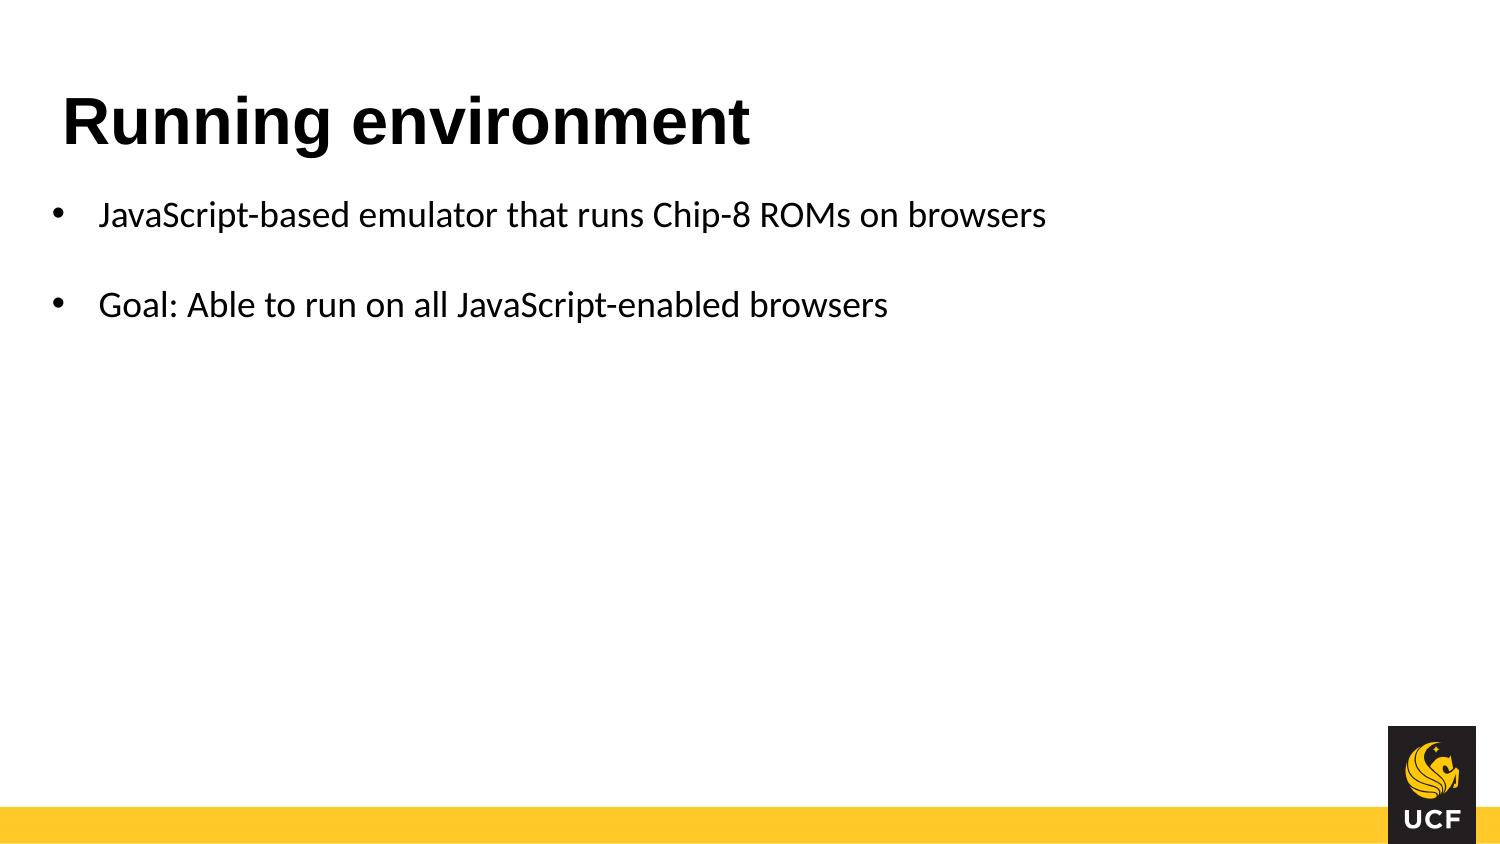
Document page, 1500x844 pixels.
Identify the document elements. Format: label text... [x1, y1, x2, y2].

text_box [1476, 806, 1500, 844]
text_box [0, 806, 1388, 844]
title Running environment [47, 43, 1013, 182]
picture [1388, 726, 1476, 844]
text_box JavaScript-based emulator that runs Chip-8 ROMs on browsers Goal: Able to run on all JavaScript-enabled browsers [37, 182, 1463, 333]
